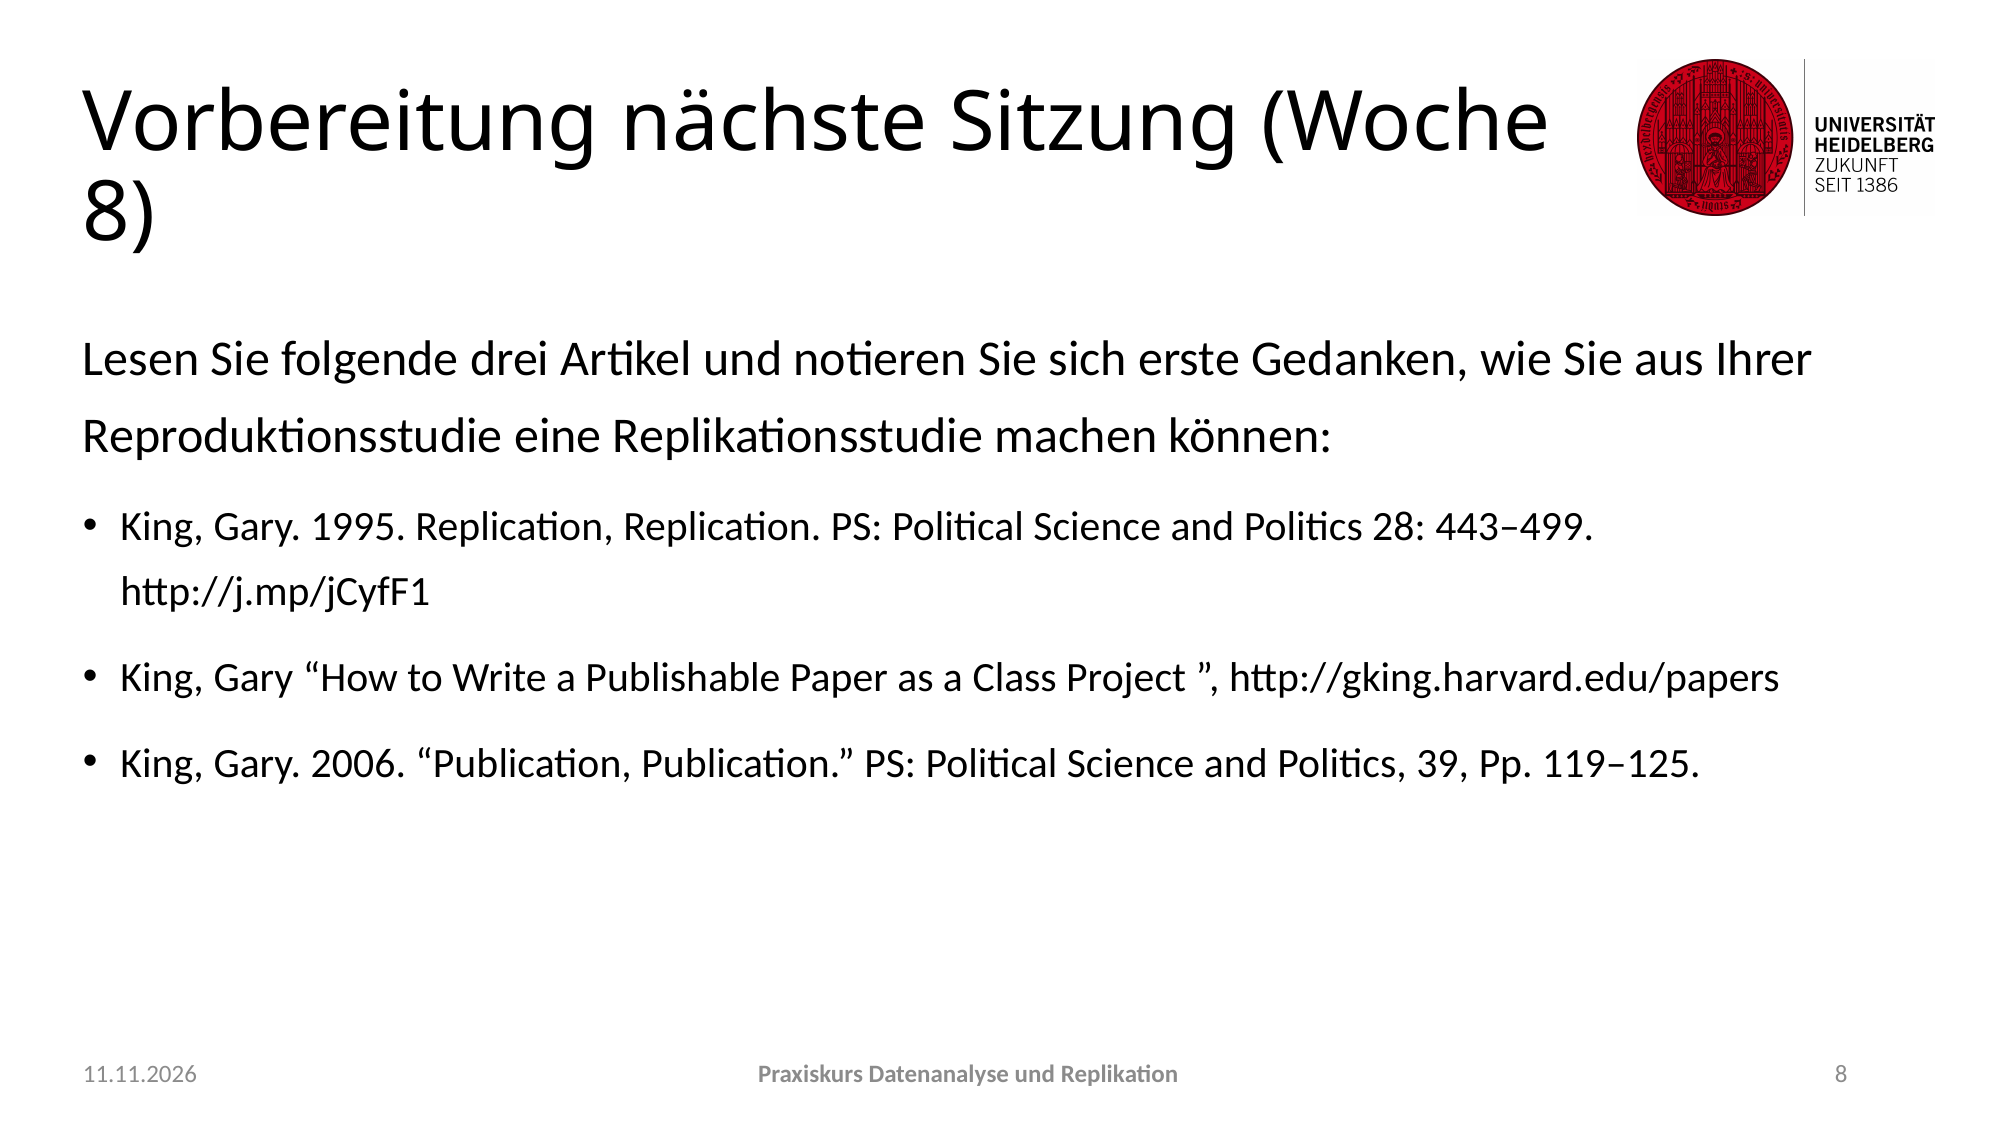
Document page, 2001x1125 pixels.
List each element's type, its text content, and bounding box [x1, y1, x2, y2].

list Lesen Sie folgende drei Artikel und notieren Sie sich erste Gedanken, wie Sie aus Ihrer Reproduktionsstudie eine Replikationsstudie machen können: King, Gary. 1995. Replication, Replication. PS: Political Science and Politics 28: 443–499. http://j.mp/jCyfF1 King, Gary “How to Write a Publishable Paper as a Class Project ”, http://gking.harvard.edu/papers King, Gary. 2006. “Publication, Publication.” PS: Political Science and Politics, 39, Pp. 119–125. [67, 299, 1863, 1014]
picture [1637, 59, 1935, 216]
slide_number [67, 1042, 292, 1103]
title Vorbereitung nächste Sitzung (Woche 8) [67, 59, 1613, 278]
footer Praxiskurs Datenanalyse und Replikation [324, 1042, 1613, 1103]
slide_number 8 [1637, 1042, 1863, 1103]
